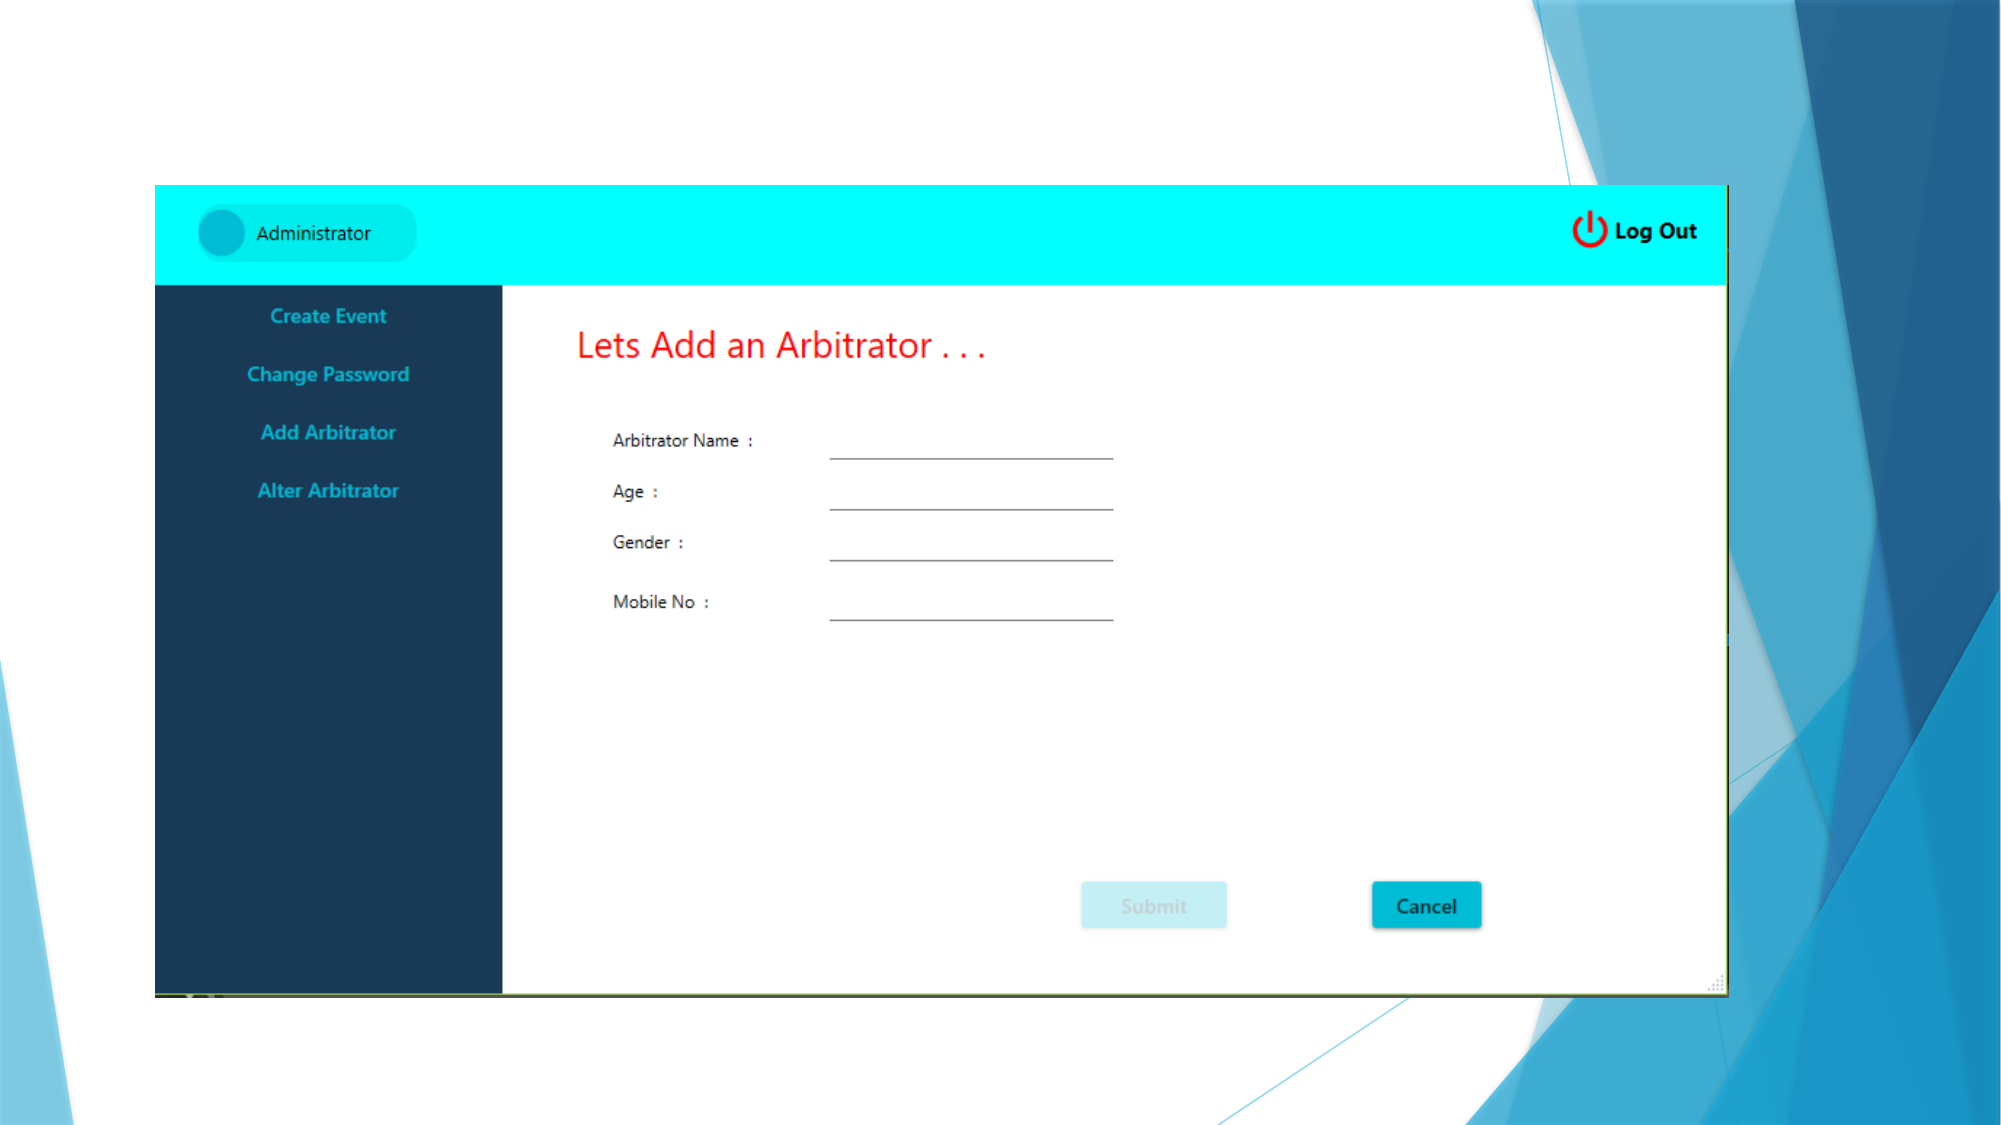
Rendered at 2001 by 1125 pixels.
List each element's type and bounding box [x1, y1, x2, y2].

list [155, 184, 1729, 998]
